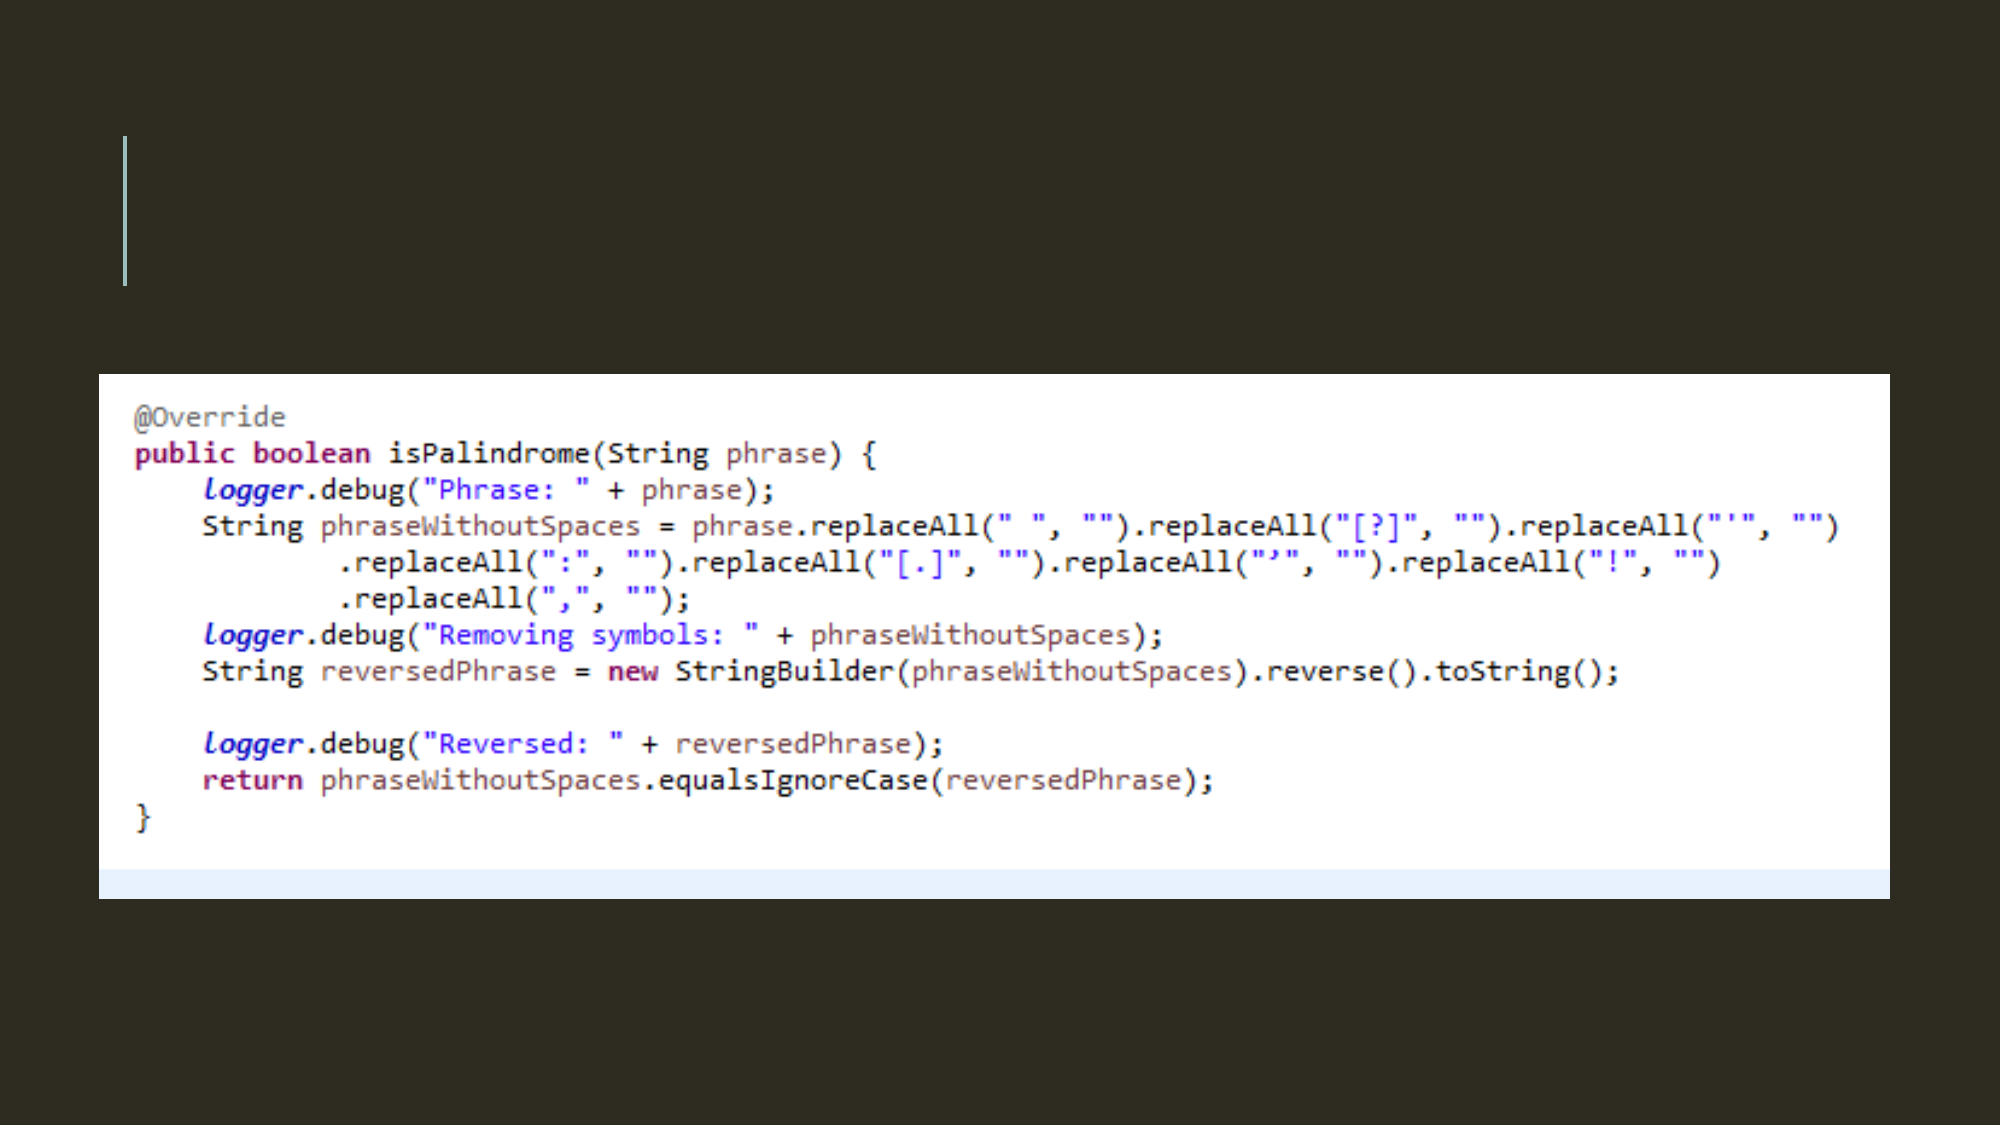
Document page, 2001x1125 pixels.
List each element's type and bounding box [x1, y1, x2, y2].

picture [99, 374, 1890, 899]
